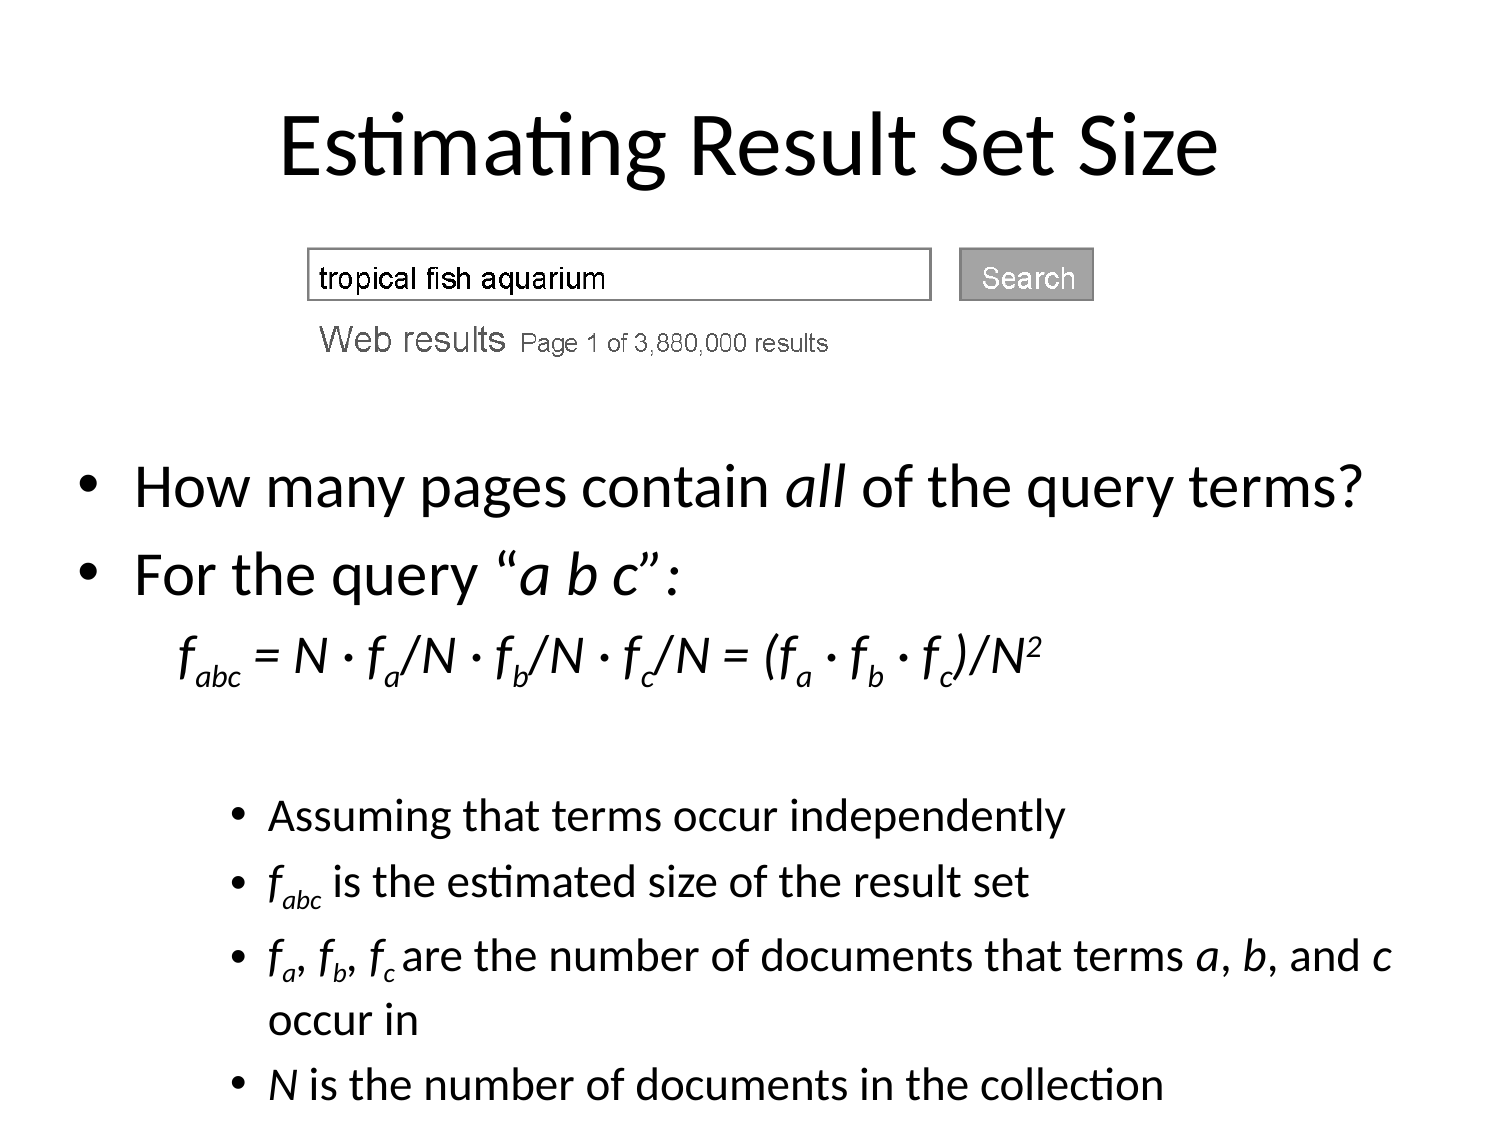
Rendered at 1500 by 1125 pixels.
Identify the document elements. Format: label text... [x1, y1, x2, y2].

list How many pages contain all of the query terms? For the query “a b c”: fabc = N · fa/N · fb/N · fc/N = (fa · fb · fc)/N2 Assuming that terms occur independently fabc is the estimated size of the result set fa, fb, fc are the number of documents that terms a, b, and c occur in N is the number of documents in the collection [62, 437, 1413, 1125]
picture [299, 237, 1103, 363]
title Estimating Result Set Size [75, 45, 1425, 233]
